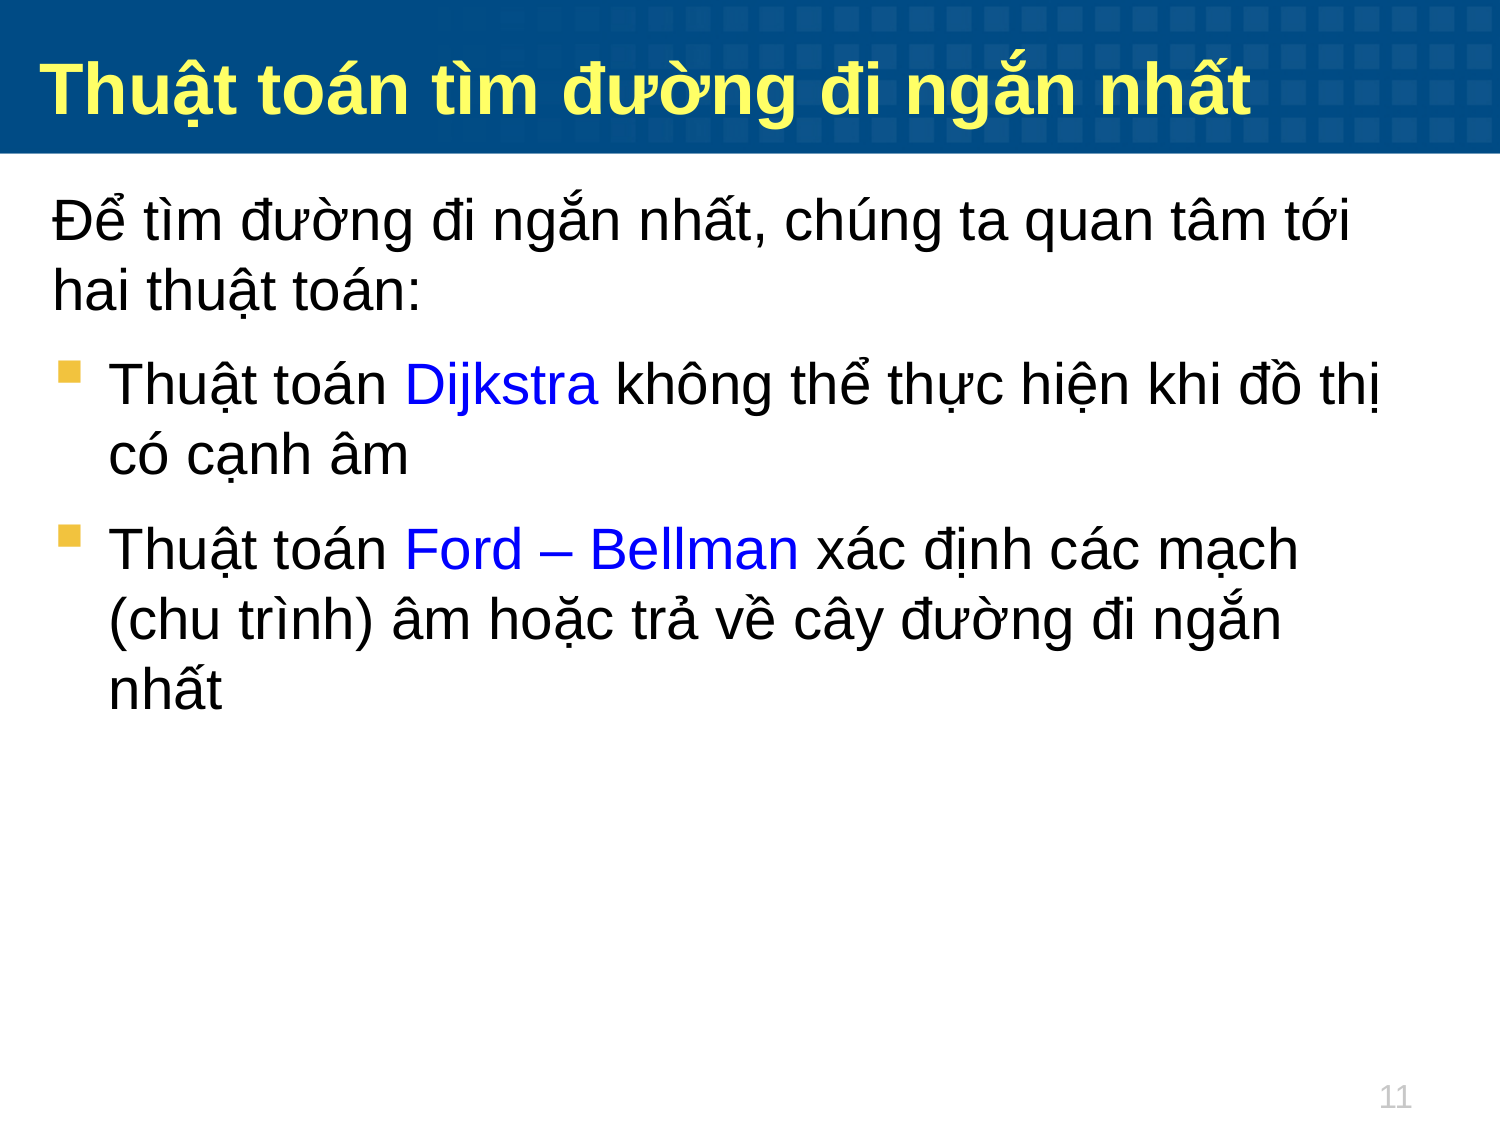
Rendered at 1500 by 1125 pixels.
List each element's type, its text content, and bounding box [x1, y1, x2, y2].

list Để tìm đường đi ngắn nhất, chúng ta quan tâm tới hai thuật toán: Thuật toán Dijkstra không thể thực hiện khi đồ thị có cạnh âm Thuật toán Ford – Bellman xác định các mạch (chu trình) âm hoặc trả về cây đường đi ngắn nhất [37, 174, 1425, 991]
text_box Thuật toán tìm đường đi ngắn nhất [24, 34, 1300, 137]
picture [0, 0, 1500, 1125]
